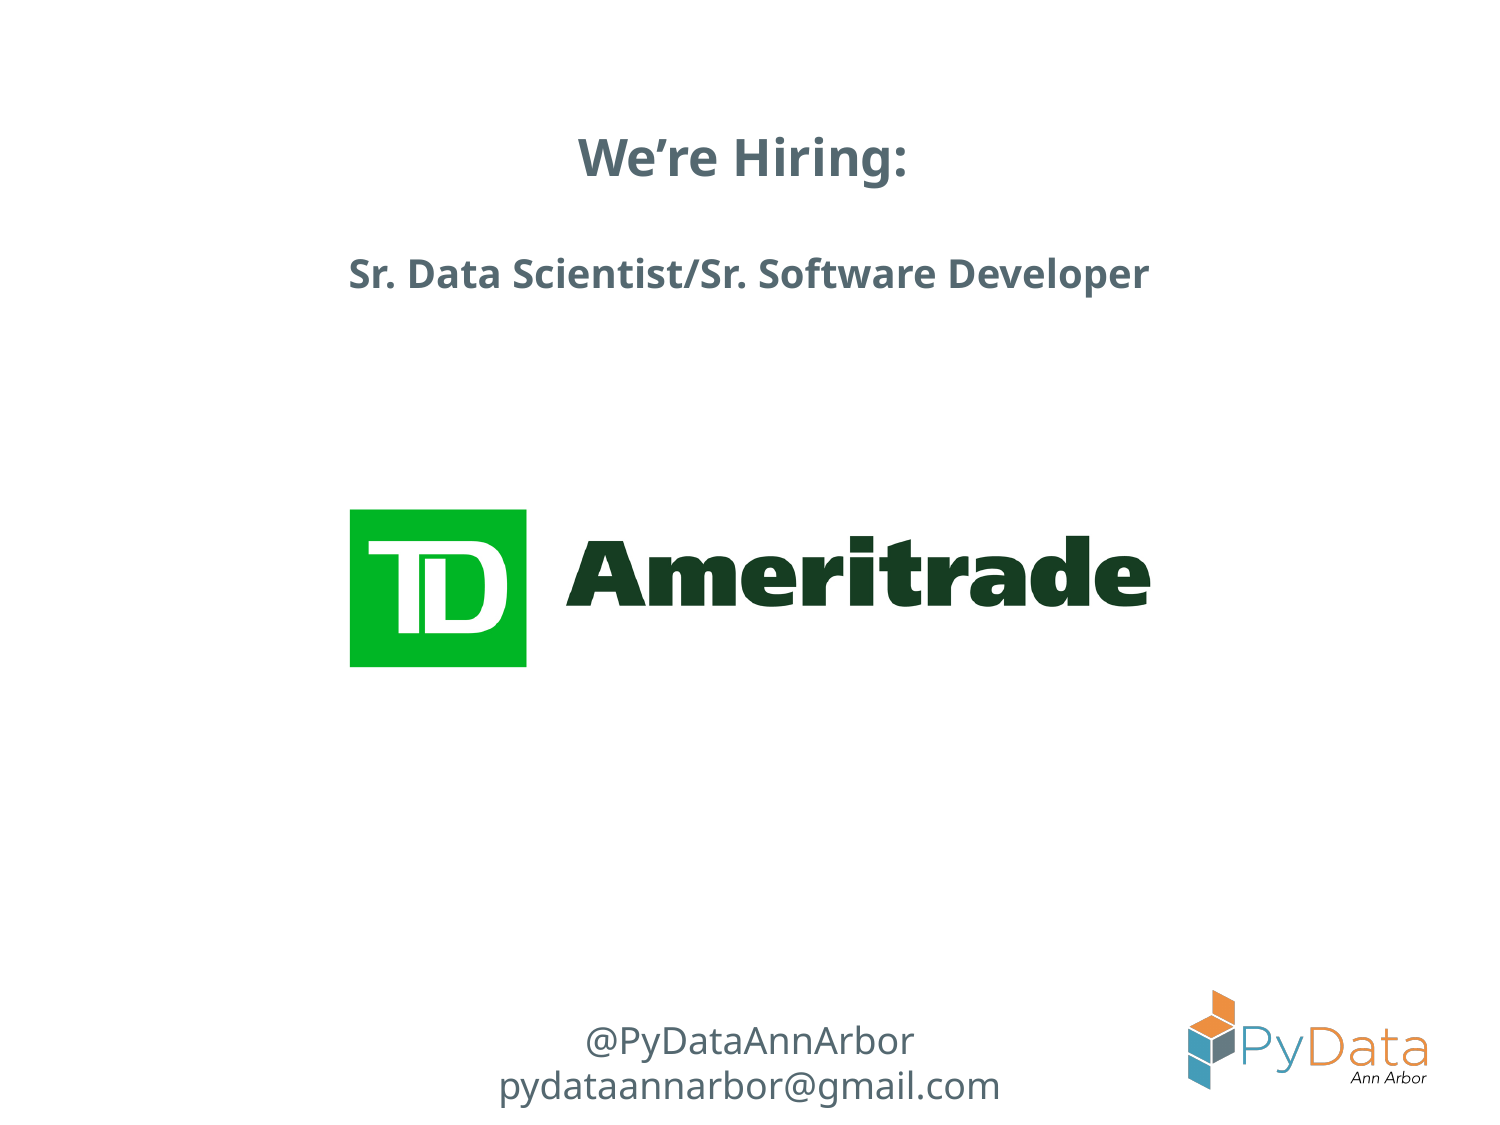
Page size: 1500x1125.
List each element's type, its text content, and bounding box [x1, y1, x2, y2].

picture [1185, 978, 1431, 1101]
picture [255, 414, 1245, 763]
title We’re Hiring: Sr. Data Scientist/Sr. Software Developer [75, 116, 1425, 305]
